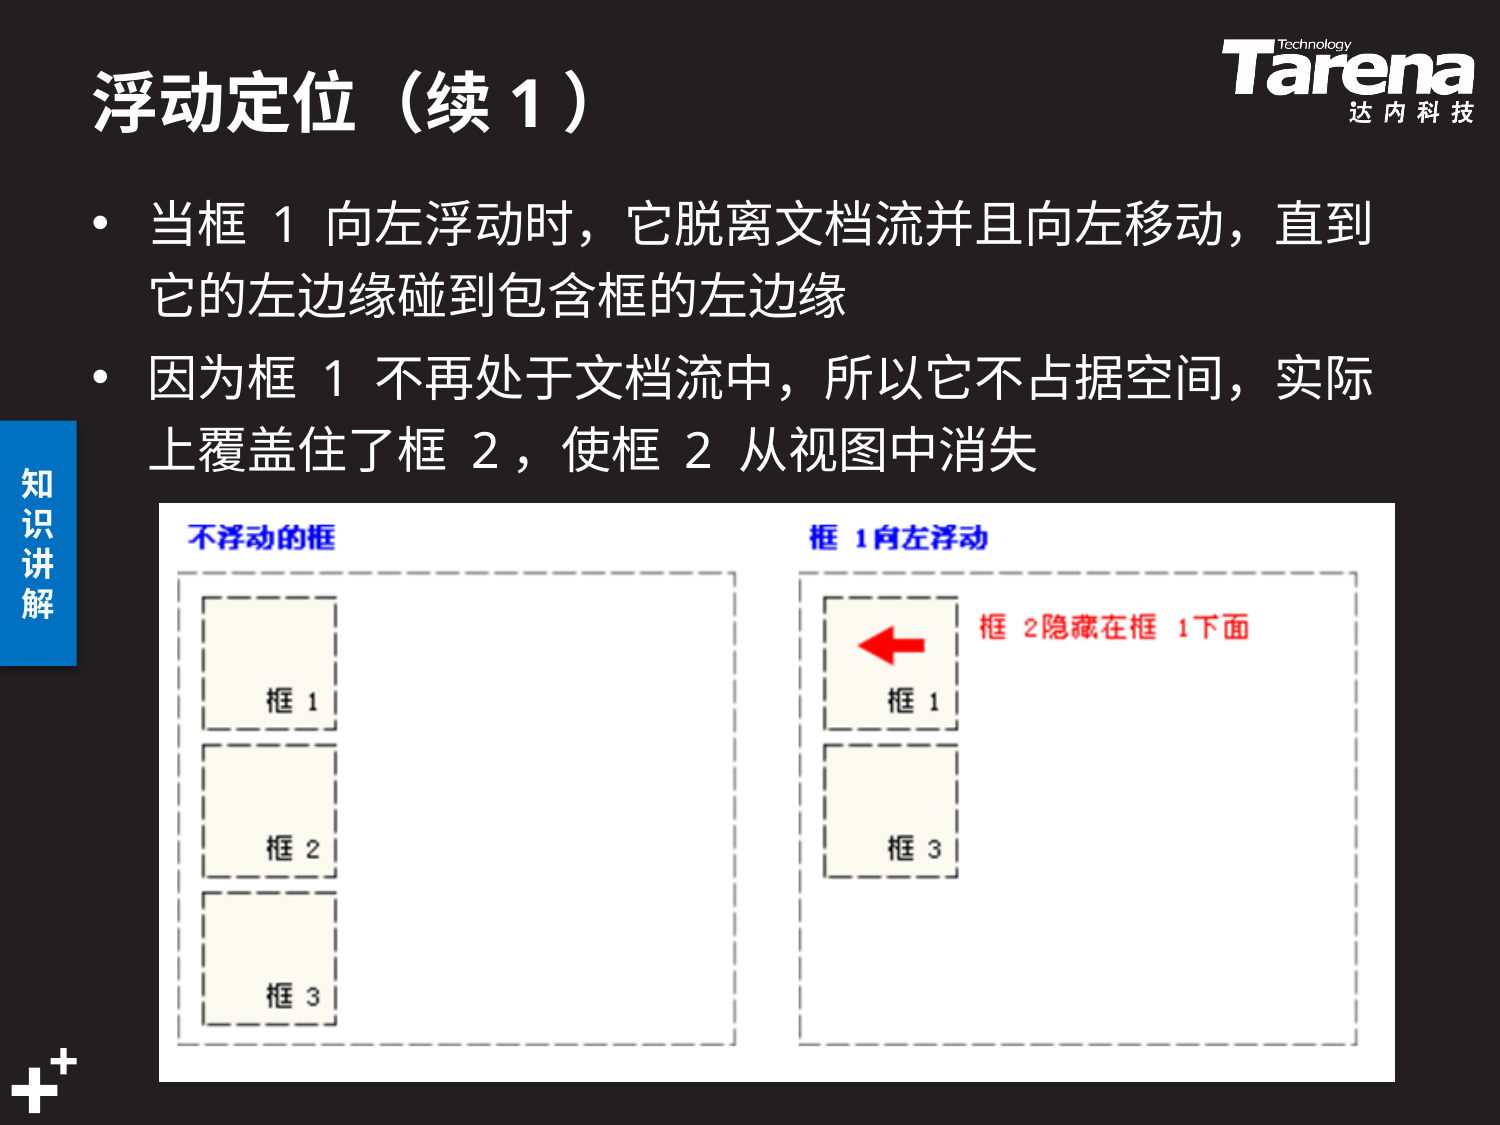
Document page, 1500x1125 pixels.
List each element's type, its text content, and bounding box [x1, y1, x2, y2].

list 当框 1 向左浮动时，它脱离文档流并且向左移动，直到它的左边缘碰到包含框的左边缘 因为框 1 不再处于文档流中，所以它不占据空间，实际上覆盖住了框 2，使框 2 从视图中消失 [76, 172, 1400, 491]
picture [159, 503, 1395, 1083]
picture [1222, 39, 1475, 123]
title 浮动定位（续1） [76, 42, 1188, 160]
